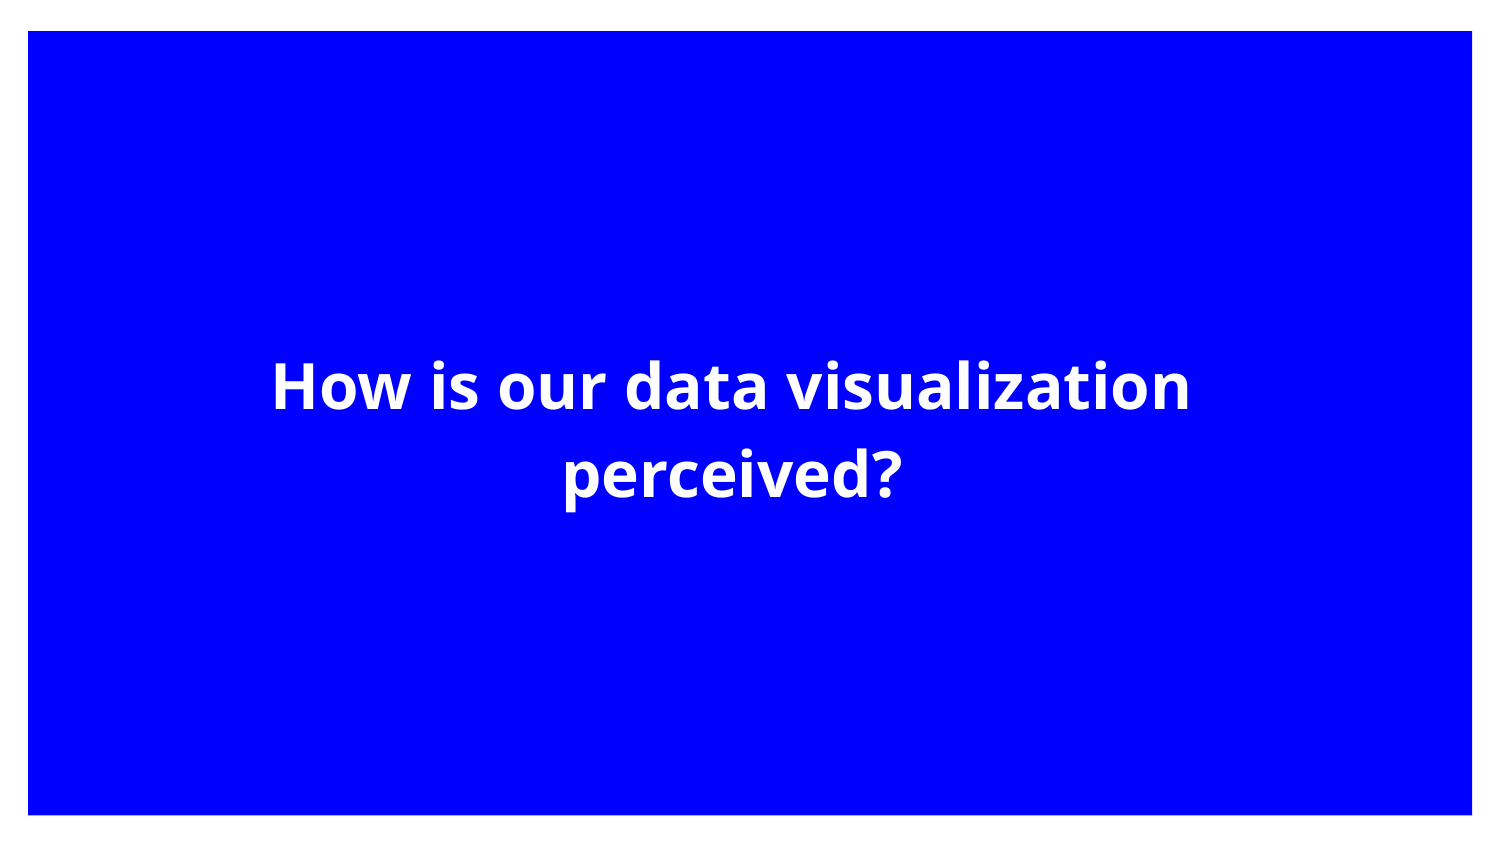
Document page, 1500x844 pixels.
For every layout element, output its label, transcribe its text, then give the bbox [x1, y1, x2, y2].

subtitle How is our data visualization perceived? [245, 318, 1219, 526]
text_box [28, 31, 1473, 816]
